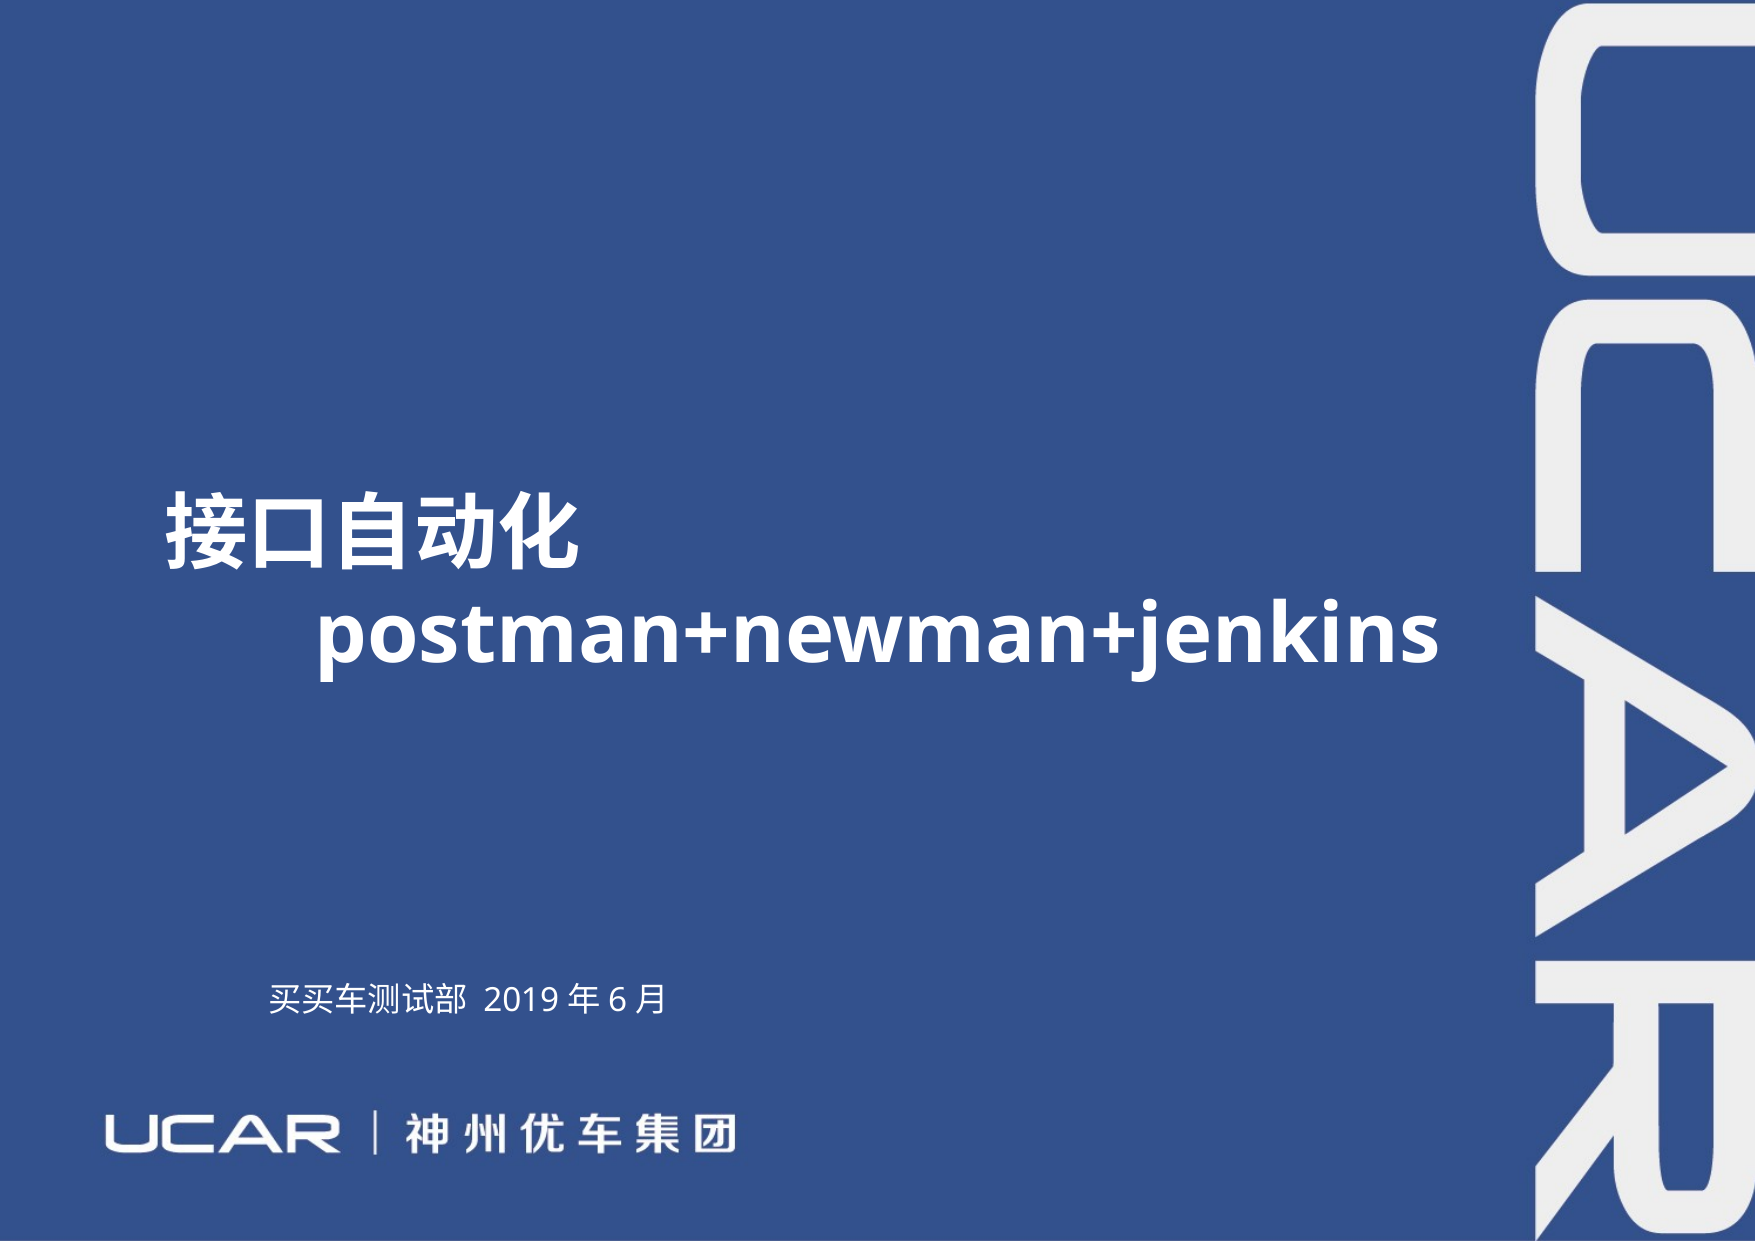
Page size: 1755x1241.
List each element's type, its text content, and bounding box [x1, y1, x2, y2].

text_box [0, 0, 1755, 1241]
title 接口自动化 postman+newman+jenkins [162, 476, 1495, 687]
text_box 买买车测试部 2019年6月 [266, 975, 683, 1018]
